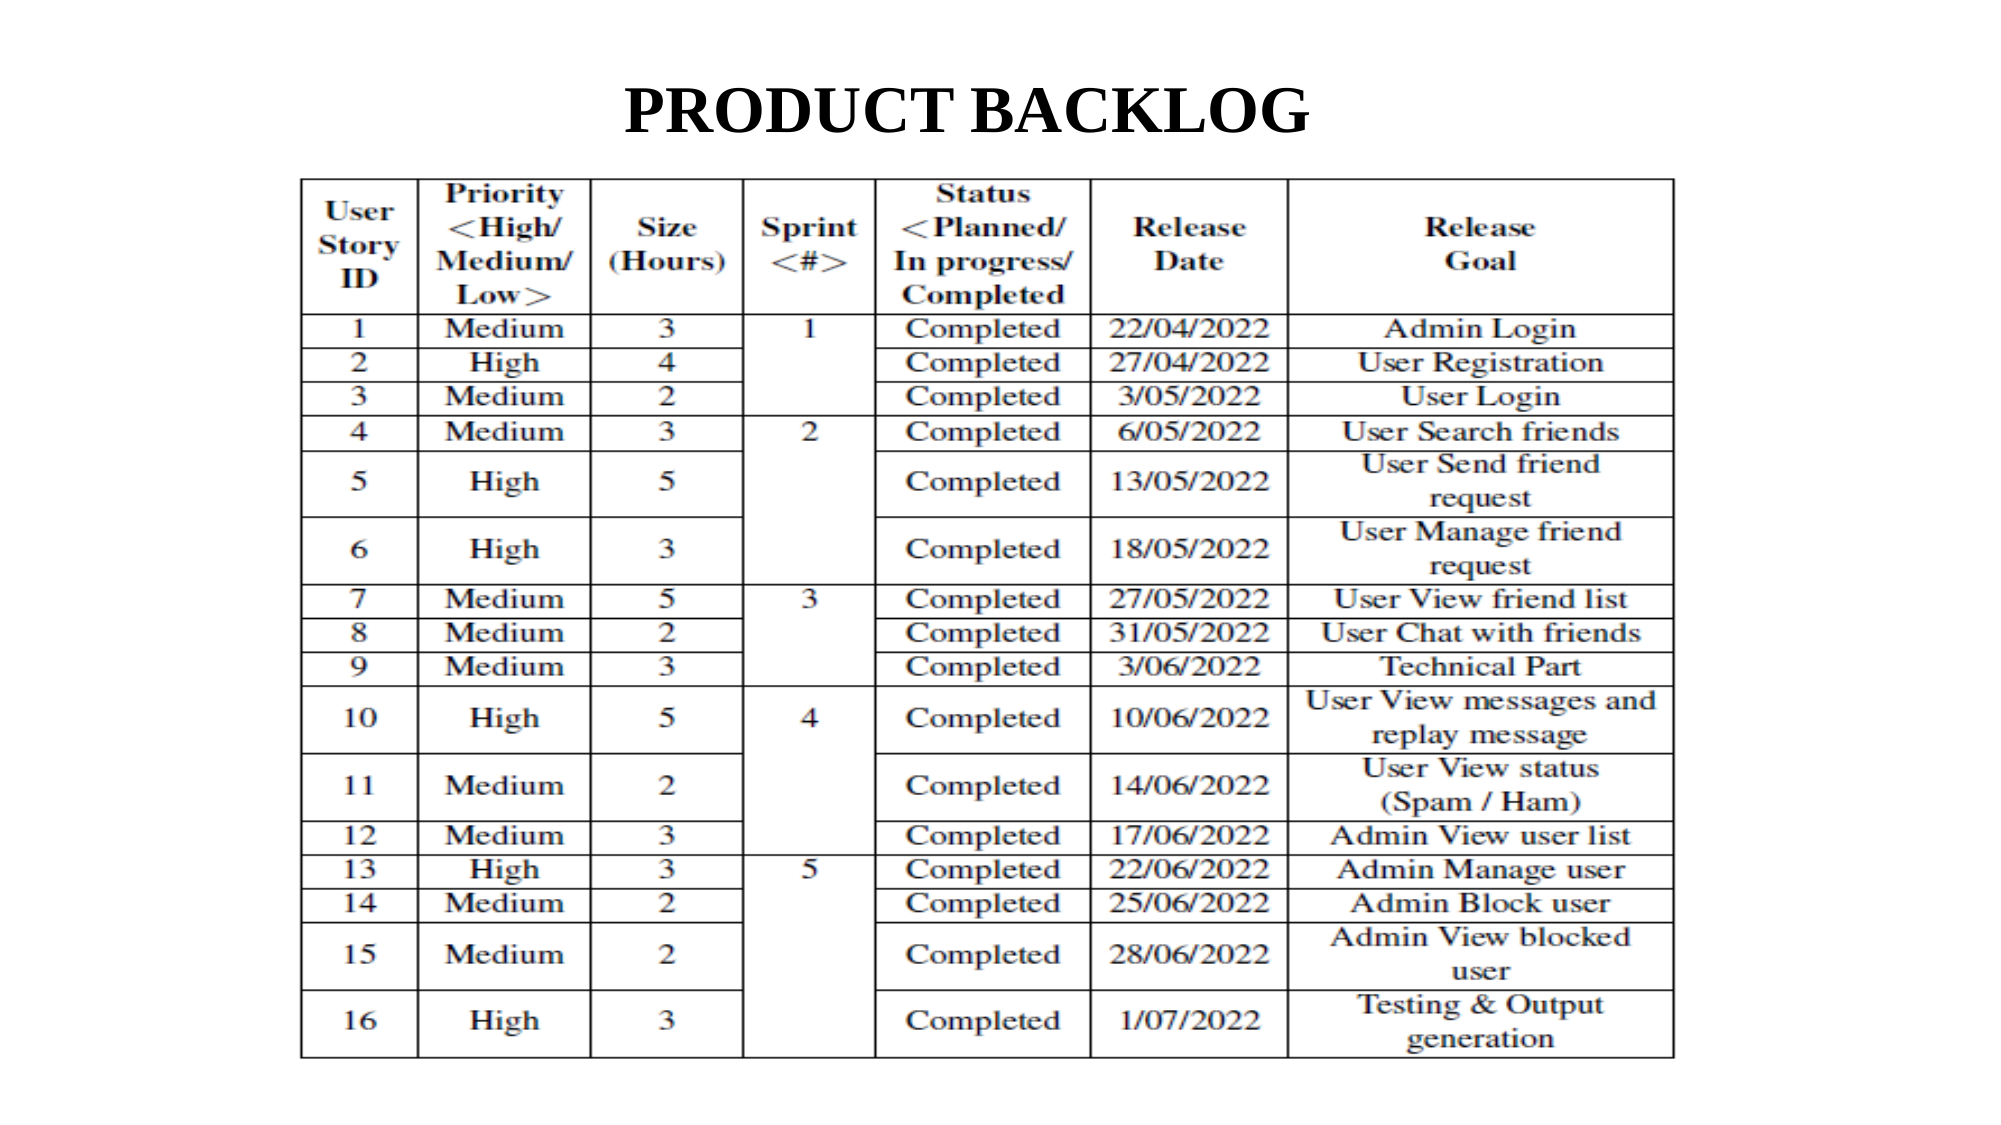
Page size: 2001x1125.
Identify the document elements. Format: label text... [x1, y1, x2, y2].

text_box PRODUCT BACKLOG [274, 50, 1709, 161]
picture [274, 161, 1709, 1075]
